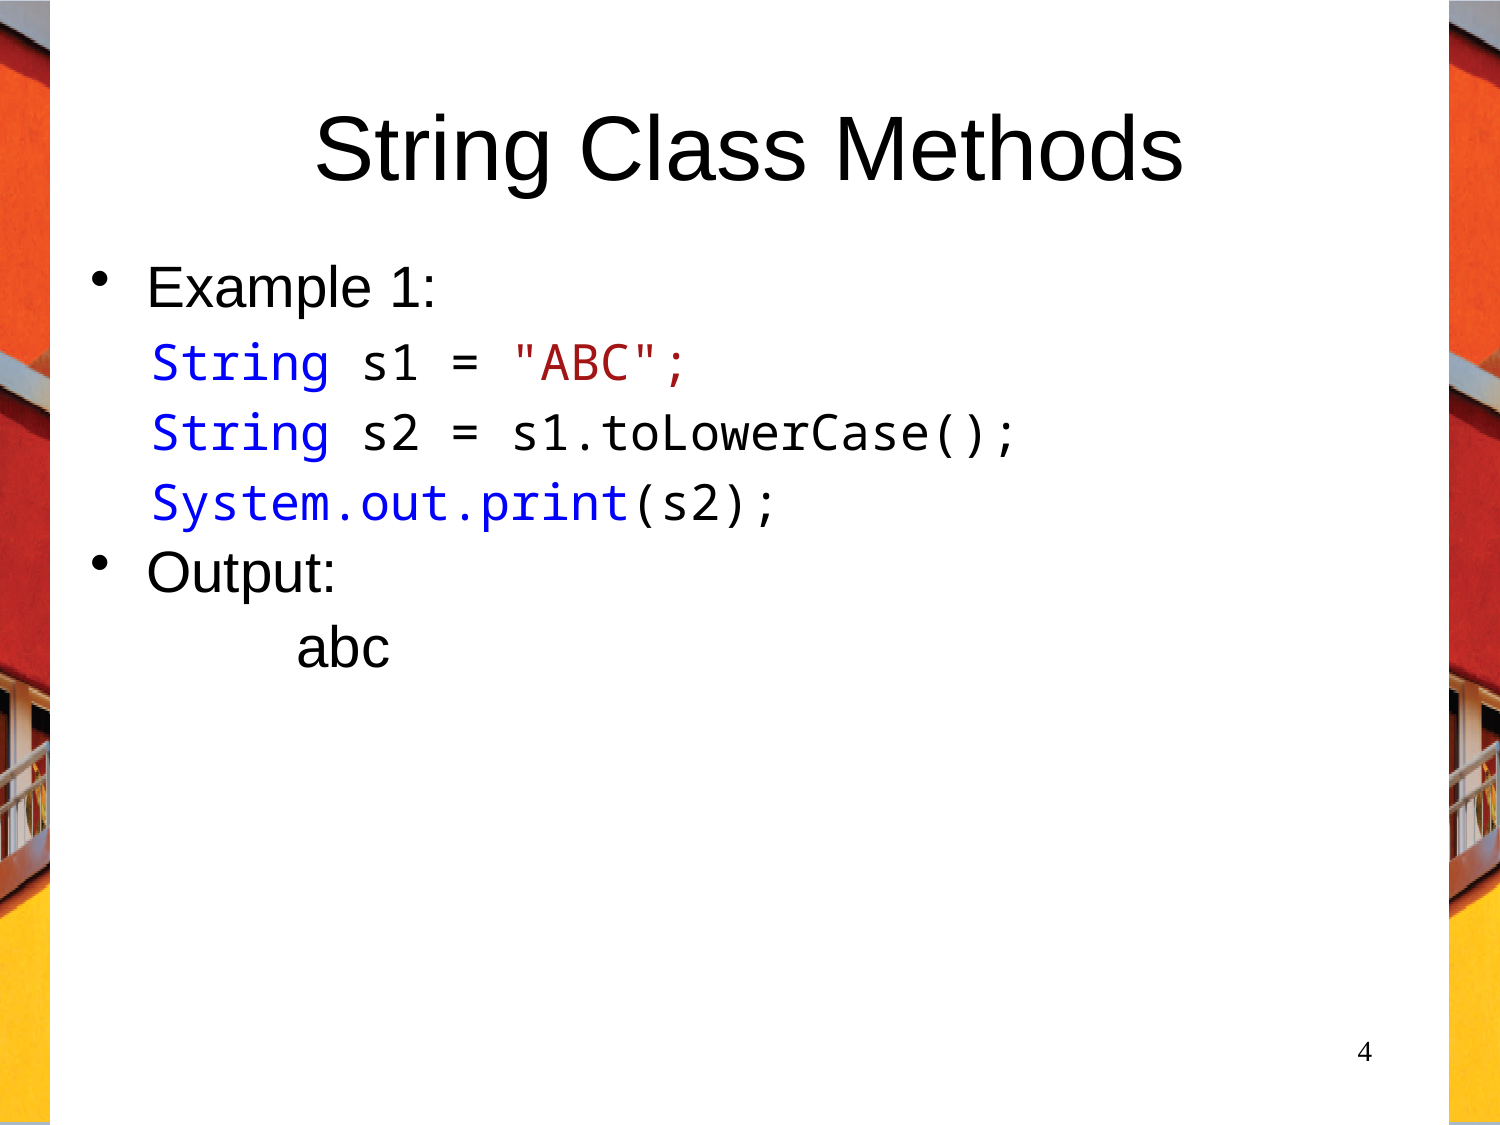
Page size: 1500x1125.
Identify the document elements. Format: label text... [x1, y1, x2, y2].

picture [1449, 0, 1500, 1125]
slide_number 4 [1074, 1024, 1388, 1101]
list Example 1: String s1 = "ABC"; String s2 = s1.toLowerCase(); System.out.print(s2); Output: abc [74, 249, 1351, 976]
title String Class Methods [112, 49, 1388, 238]
picture [0, 0, 50, 1125]
